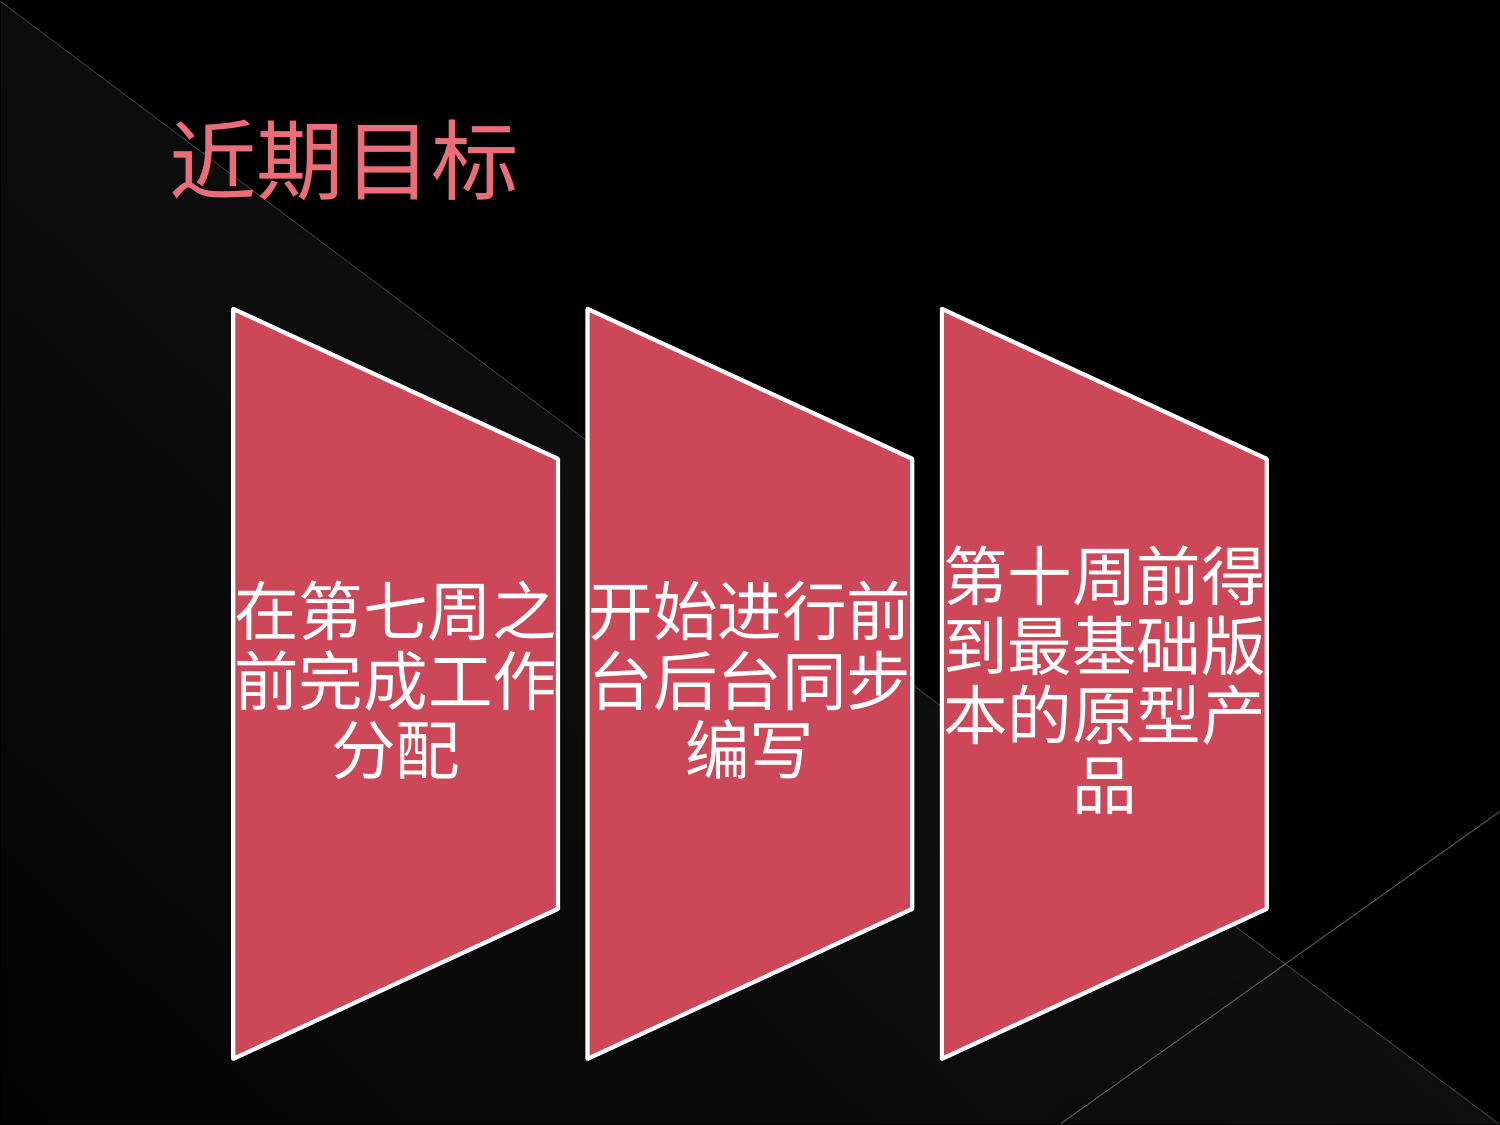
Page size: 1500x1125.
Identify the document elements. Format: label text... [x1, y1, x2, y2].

title 近期目标 [75, 43, 1425, 274]
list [74, 308, 1426, 1060]
